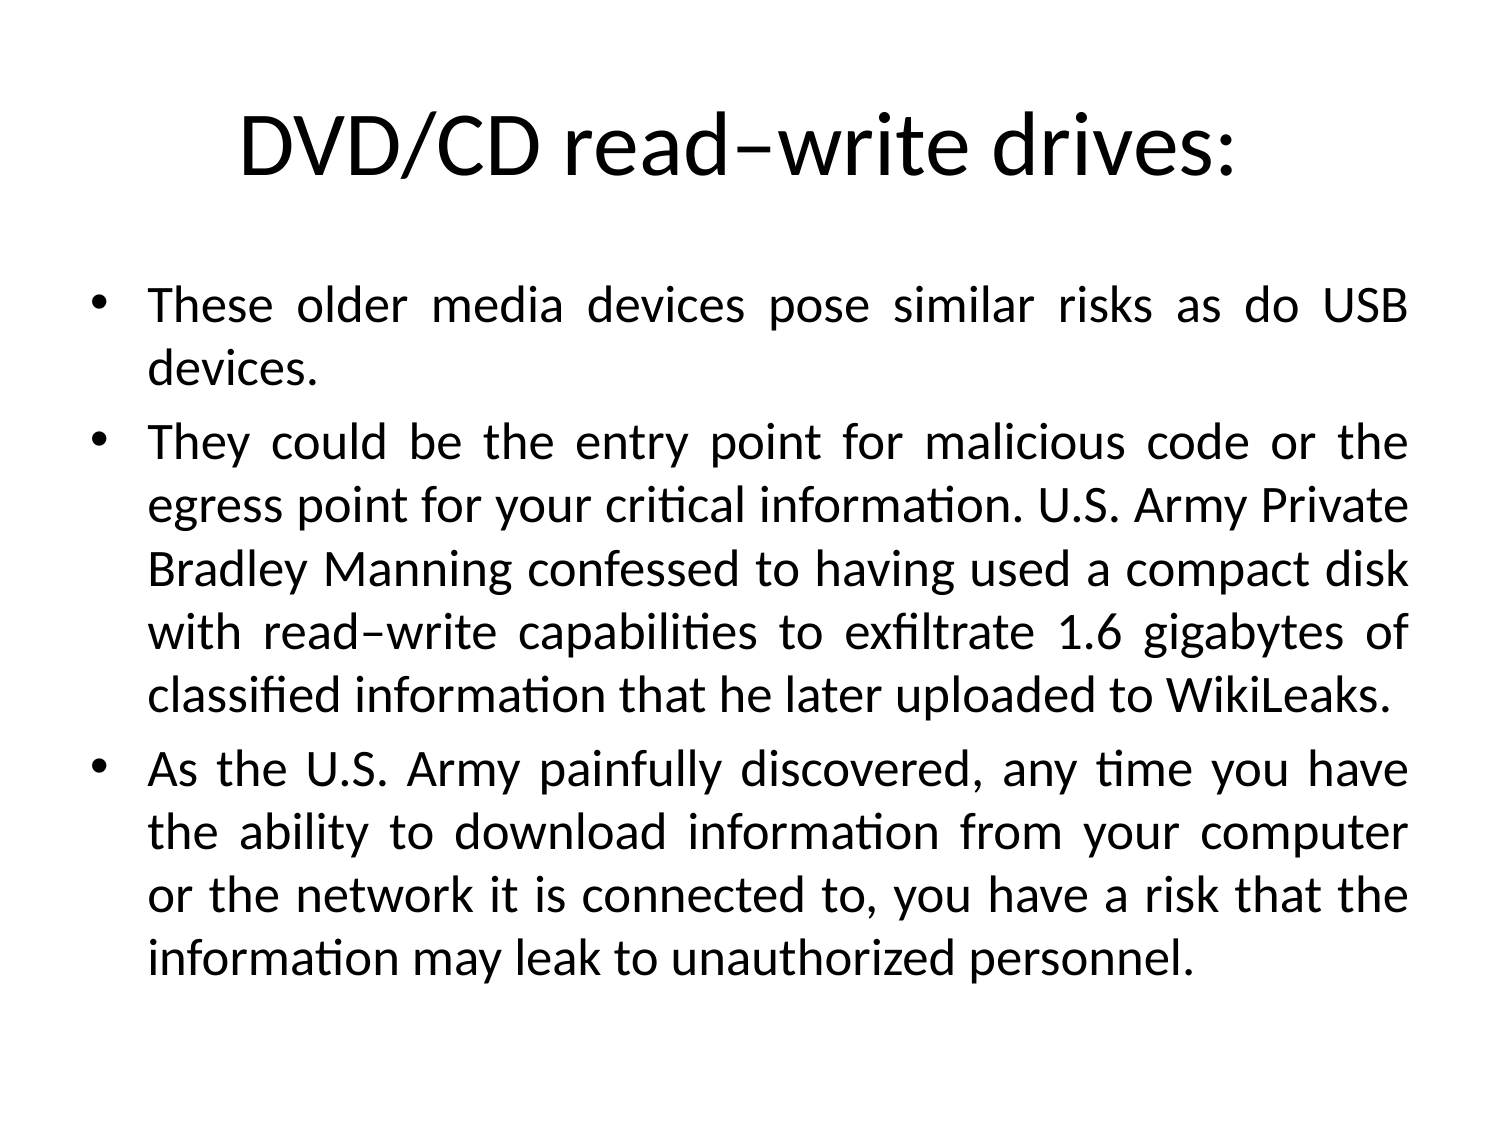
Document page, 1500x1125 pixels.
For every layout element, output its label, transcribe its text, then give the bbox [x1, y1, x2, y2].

list These older media devices pose similar risks as do USB devices. They could be the entry point for malicious code or the egress point for your critical information. U.S. Army Private Bradley Manning confessed to having used a compact disk with read–write capabilities to exfiltrate 1.6 gigabytes of classified information that he later uploaded to WikiLeaks. As the U.S. Army painfully discovered, any time you have the ability to download information from your computer or the network it is connected to, you have a risk that the information may leak to unauthorized personnel. [75, 262, 1425, 1005]
title DVD/CD read–write drives: [75, 45, 1425, 233]
